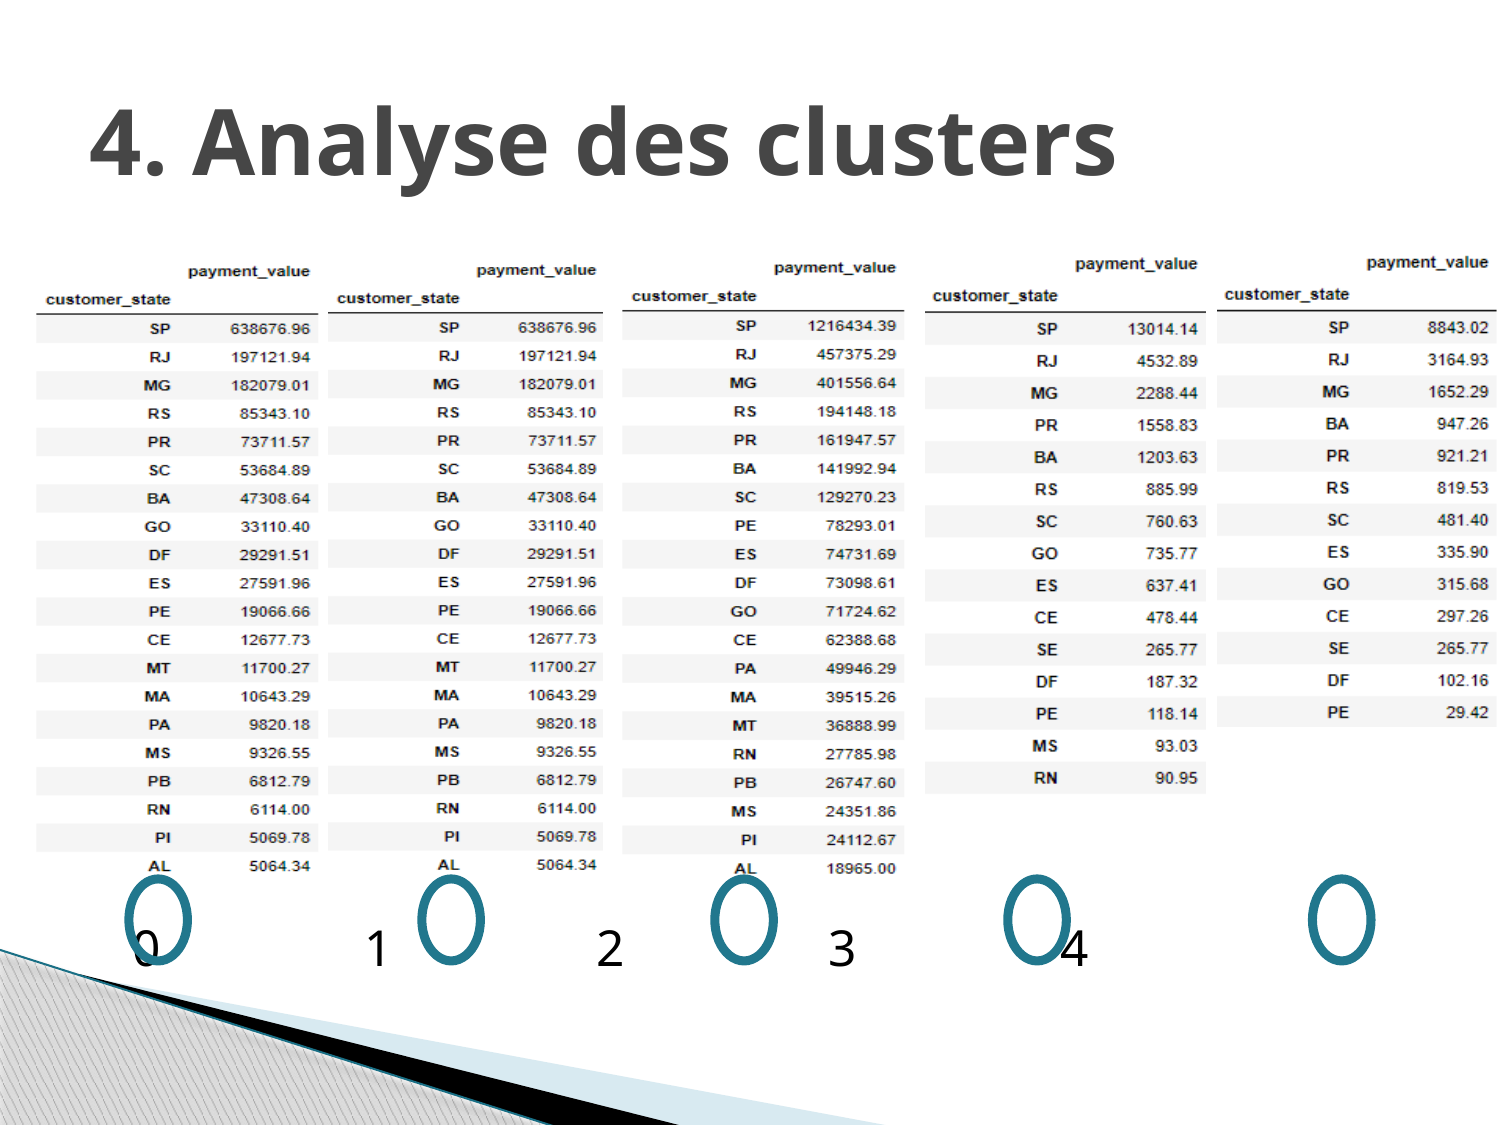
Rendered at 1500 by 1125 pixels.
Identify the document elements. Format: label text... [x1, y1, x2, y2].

text_box [710, 891, 778, 966]
text_box [1003, 874, 1071, 966]
picture [1216, 245, 1500, 727]
title 4. Analyse des clusters [75, 45, 1425, 233]
picture [925, 245, 1206, 798]
text_box [124, 891, 192, 966]
text_box [417, 891, 485, 966]
picture [34, 257, 320, 880]
text_box [1307, 874, 1376, 966]
list 0 1 2 3 4 [75, 243, 1425, 986]
picture [327, 257, 603, 880]
picture [620, 257, 906, 880]
